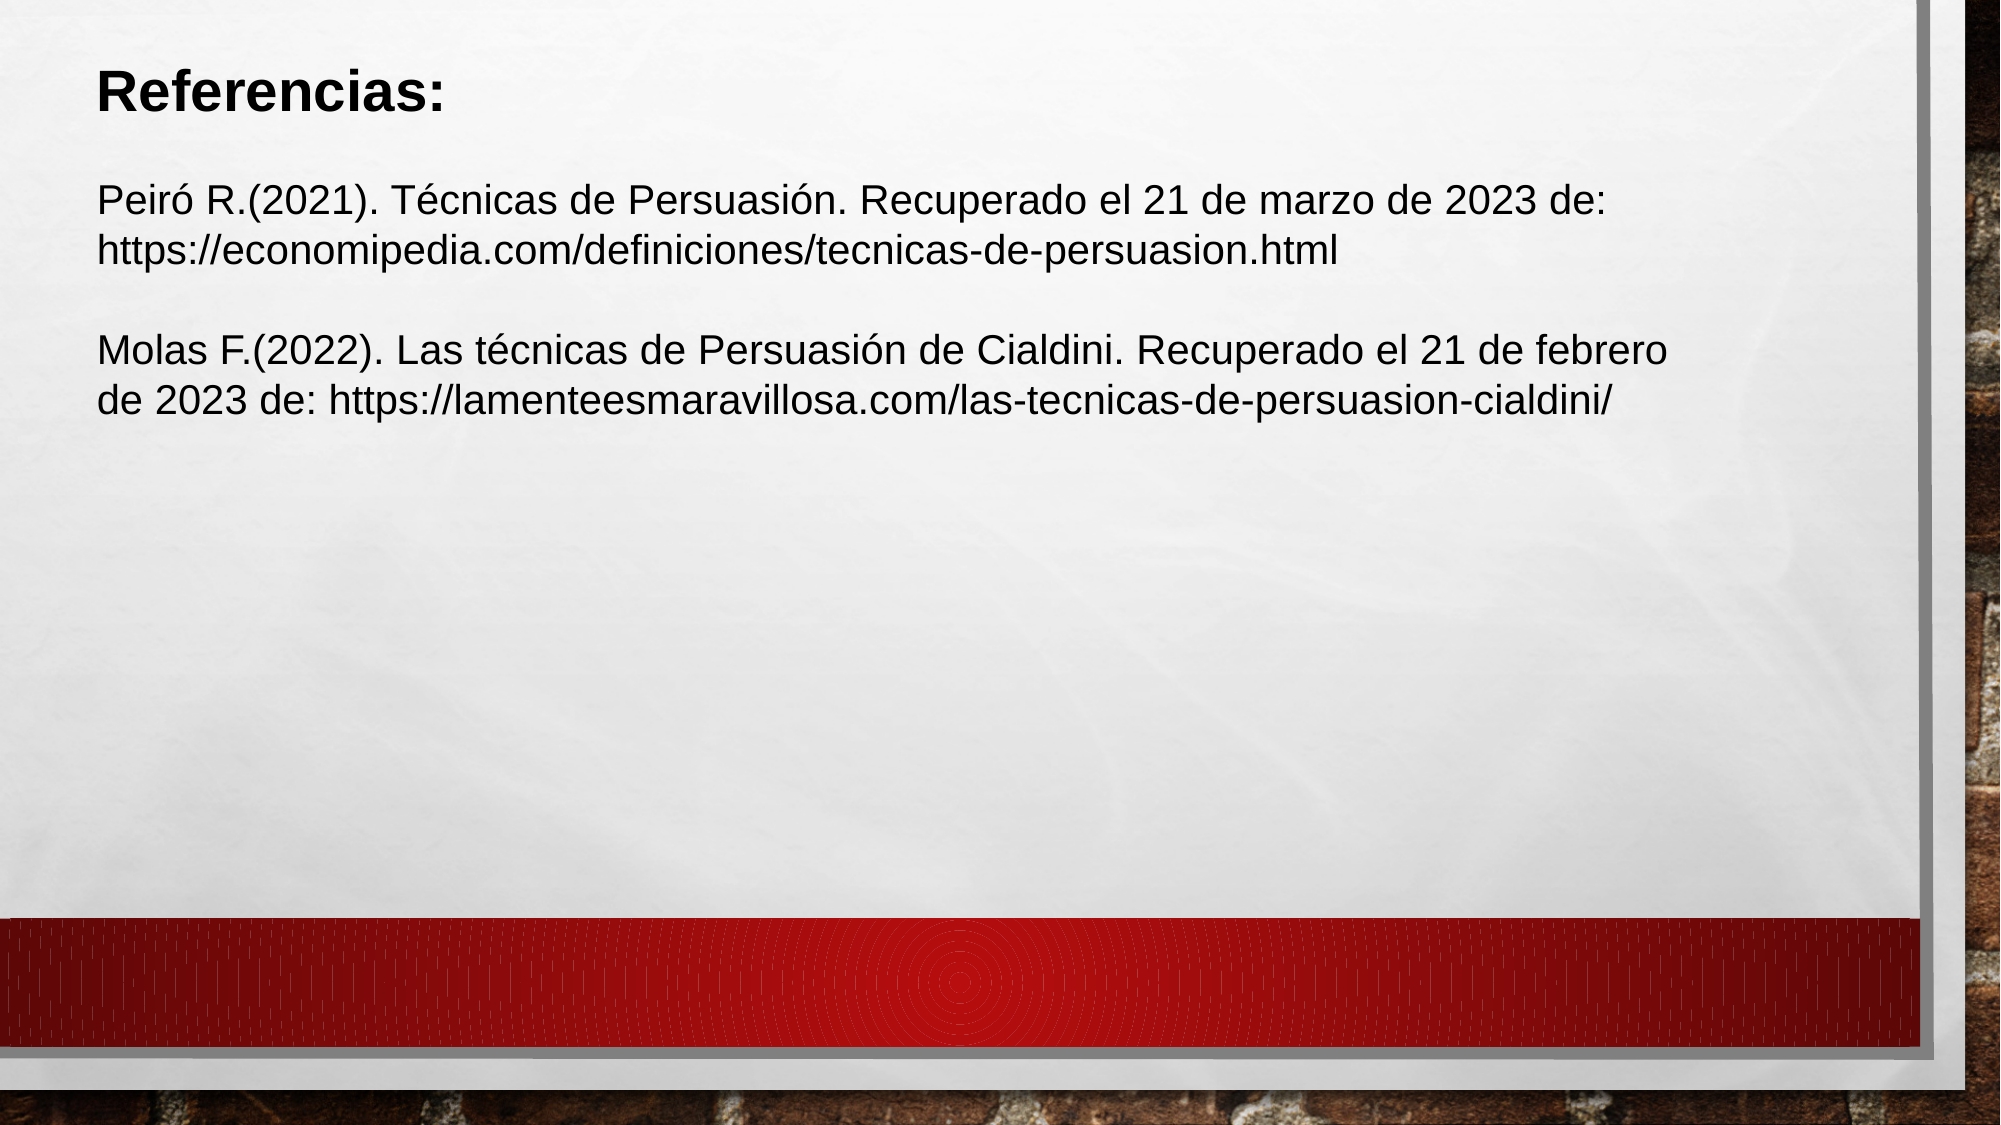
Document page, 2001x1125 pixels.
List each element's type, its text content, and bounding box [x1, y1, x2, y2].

picture [0, 0, 2000, 1125]
text_box Referencias: Peiró R.(2021). Técnicas de Persuasión. Recuperado el 21 de marzo de 2023 de: https://economipedia.com/definiciones/tecnicas-de-persuasion.html Molas F.(2022). Las técnicas de Persuasión de Cialdini. Recuperado el 21 de febrero de 2023 de: https://lamenteesmaravillosa.com/las-tecnicas-de-persuasion-cialdini/ [82, 45, 1690, 581]
